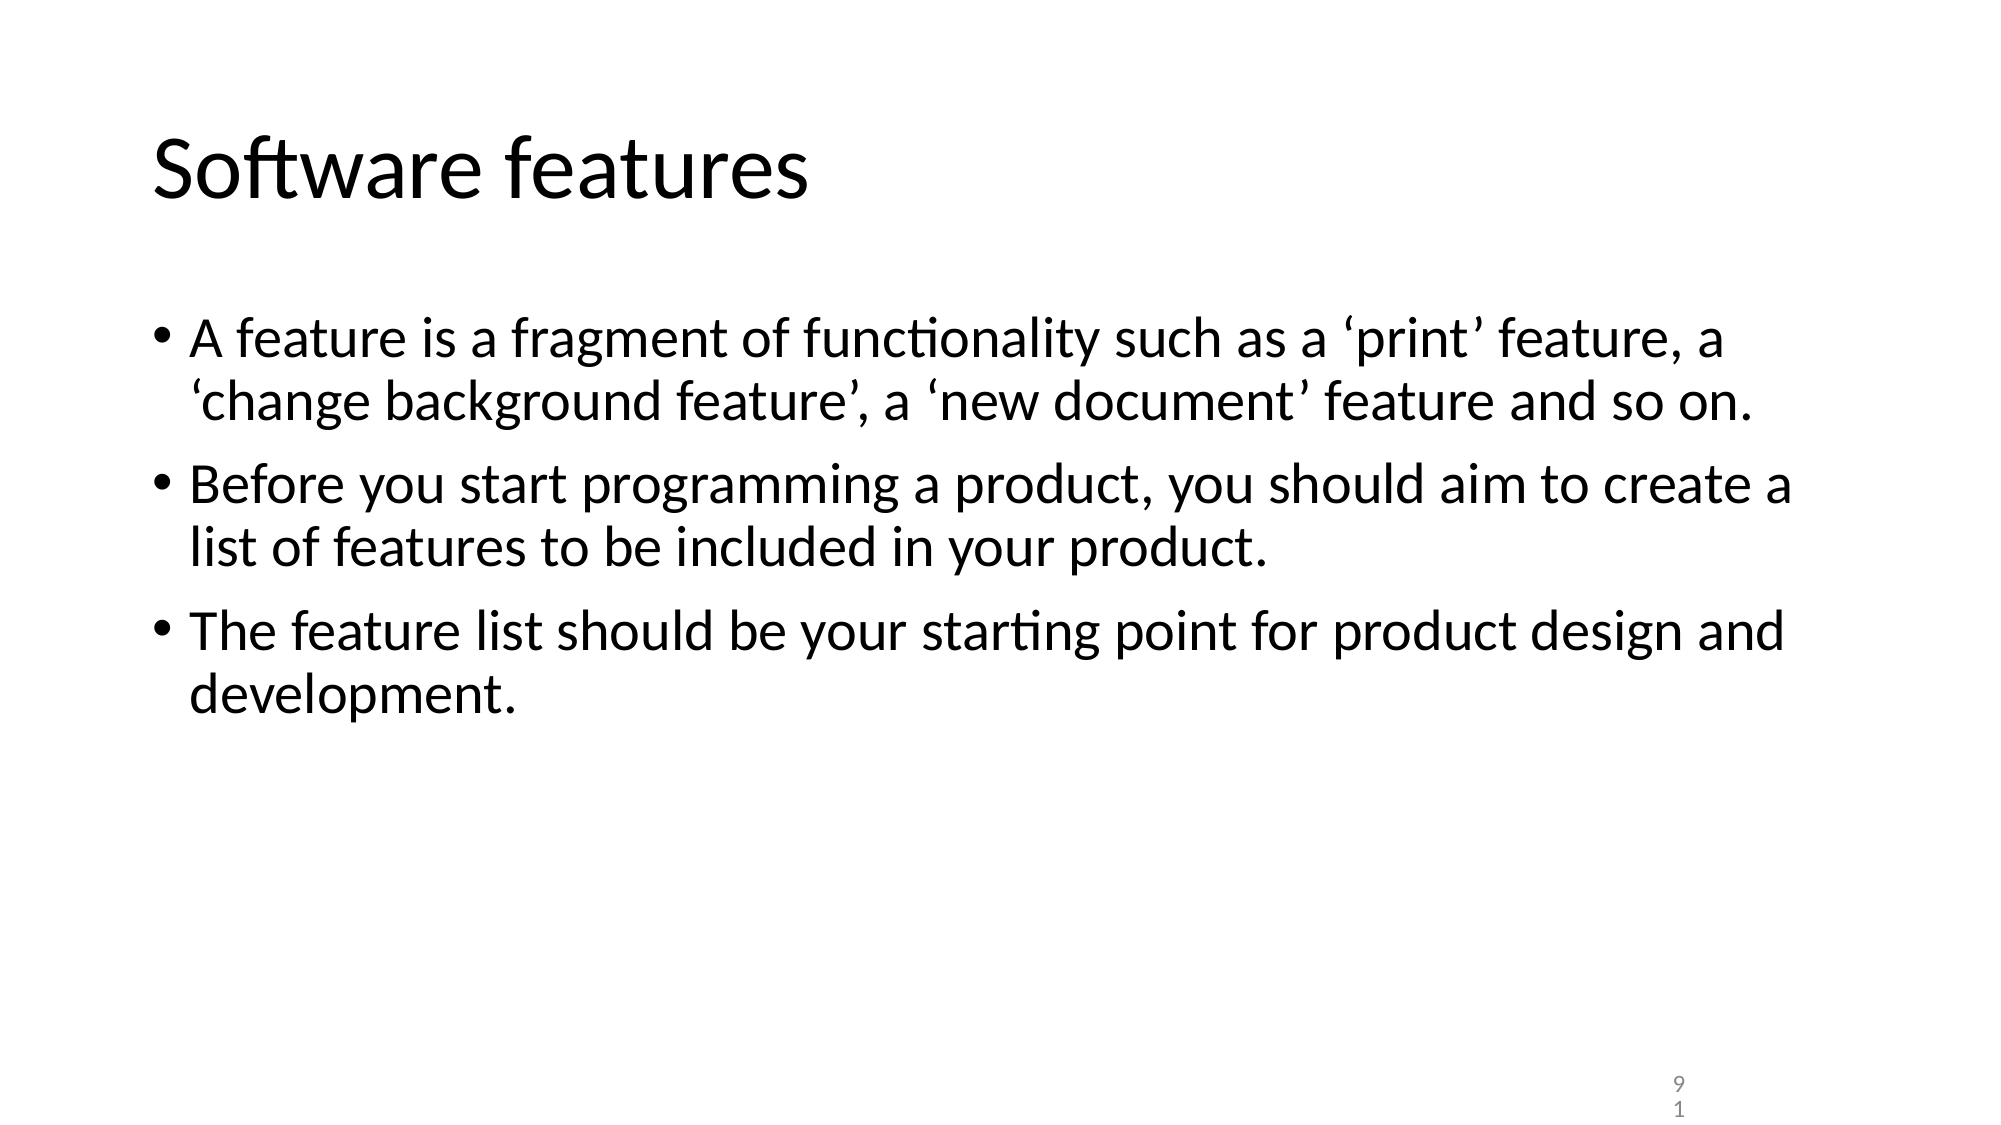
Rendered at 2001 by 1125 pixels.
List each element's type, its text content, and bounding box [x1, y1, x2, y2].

list A feature is a fragment of functionality such as a ‘print’ feature, a ‘change background feature’, a ‘new document’ feature and so on. Before you start programming a product, you should aim to create a list of features to be included in your product. The feature list should be your starting point for product design and development. [137, 299, 1863, 1014]
slide_number ‹#› [1664, 1066, 1688, 1099]
title Software features [137, 59, 1863, 278]
